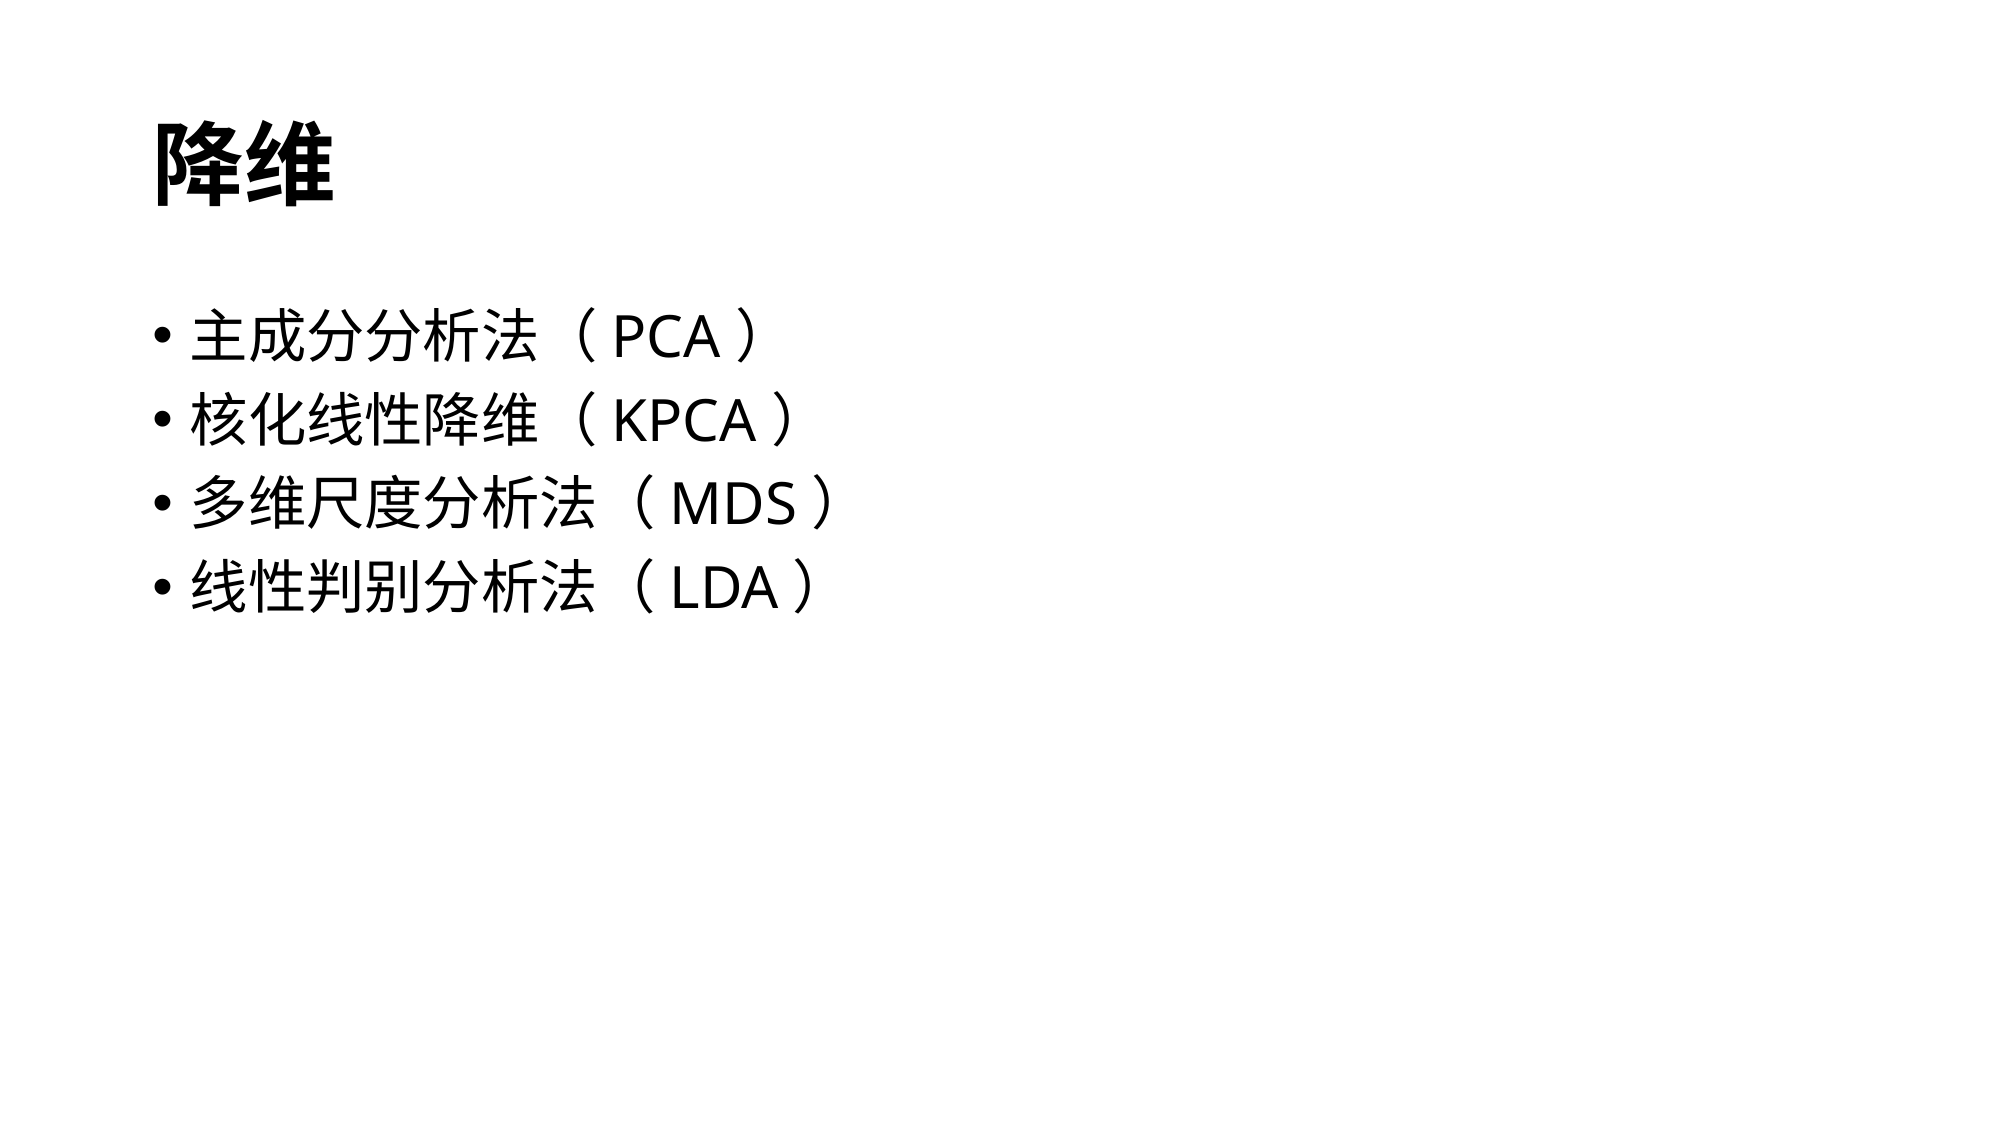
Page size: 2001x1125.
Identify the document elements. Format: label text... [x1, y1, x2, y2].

title 降维 [137, 59, 1863, 278]
list 主成分分析法（PCA） 核化线性降维（KPCA） 多维尺度分析法（MDS） 线性判别分析法（LDA） [137, 299, 1863, 1014]
